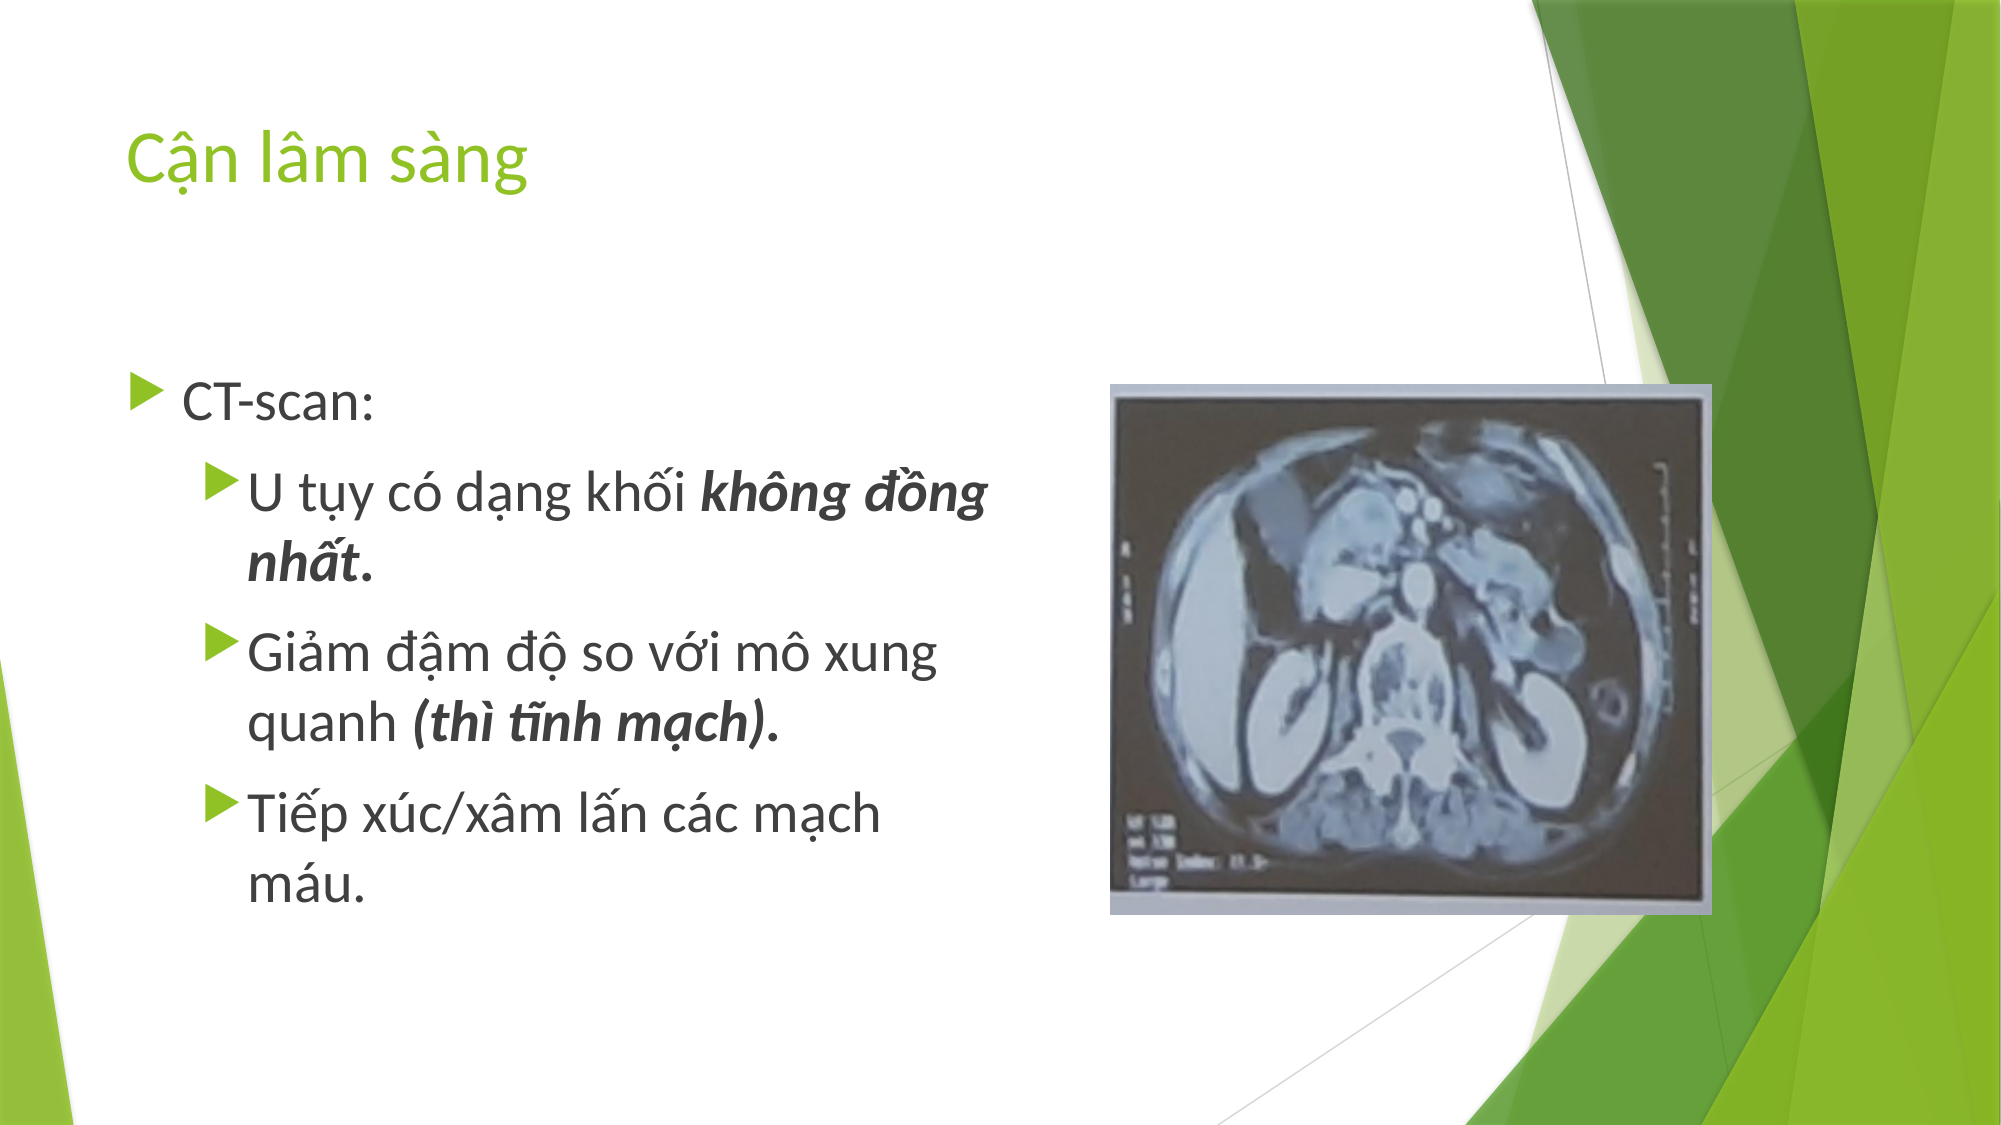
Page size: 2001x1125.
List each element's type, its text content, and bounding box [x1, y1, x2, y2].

list CT-scan: U tụy có dạng khối không đồng nhất. Giảm đậm độ so với mô xung quanh (thì tĩnh mạch). Tiếp xúc/xâm lấn các mạch máu. [111, 354, 1013, 1051]
picture [1109, 383, 1713, 916]
title Cận lâm sàng [111, 99, 1522, 317]
